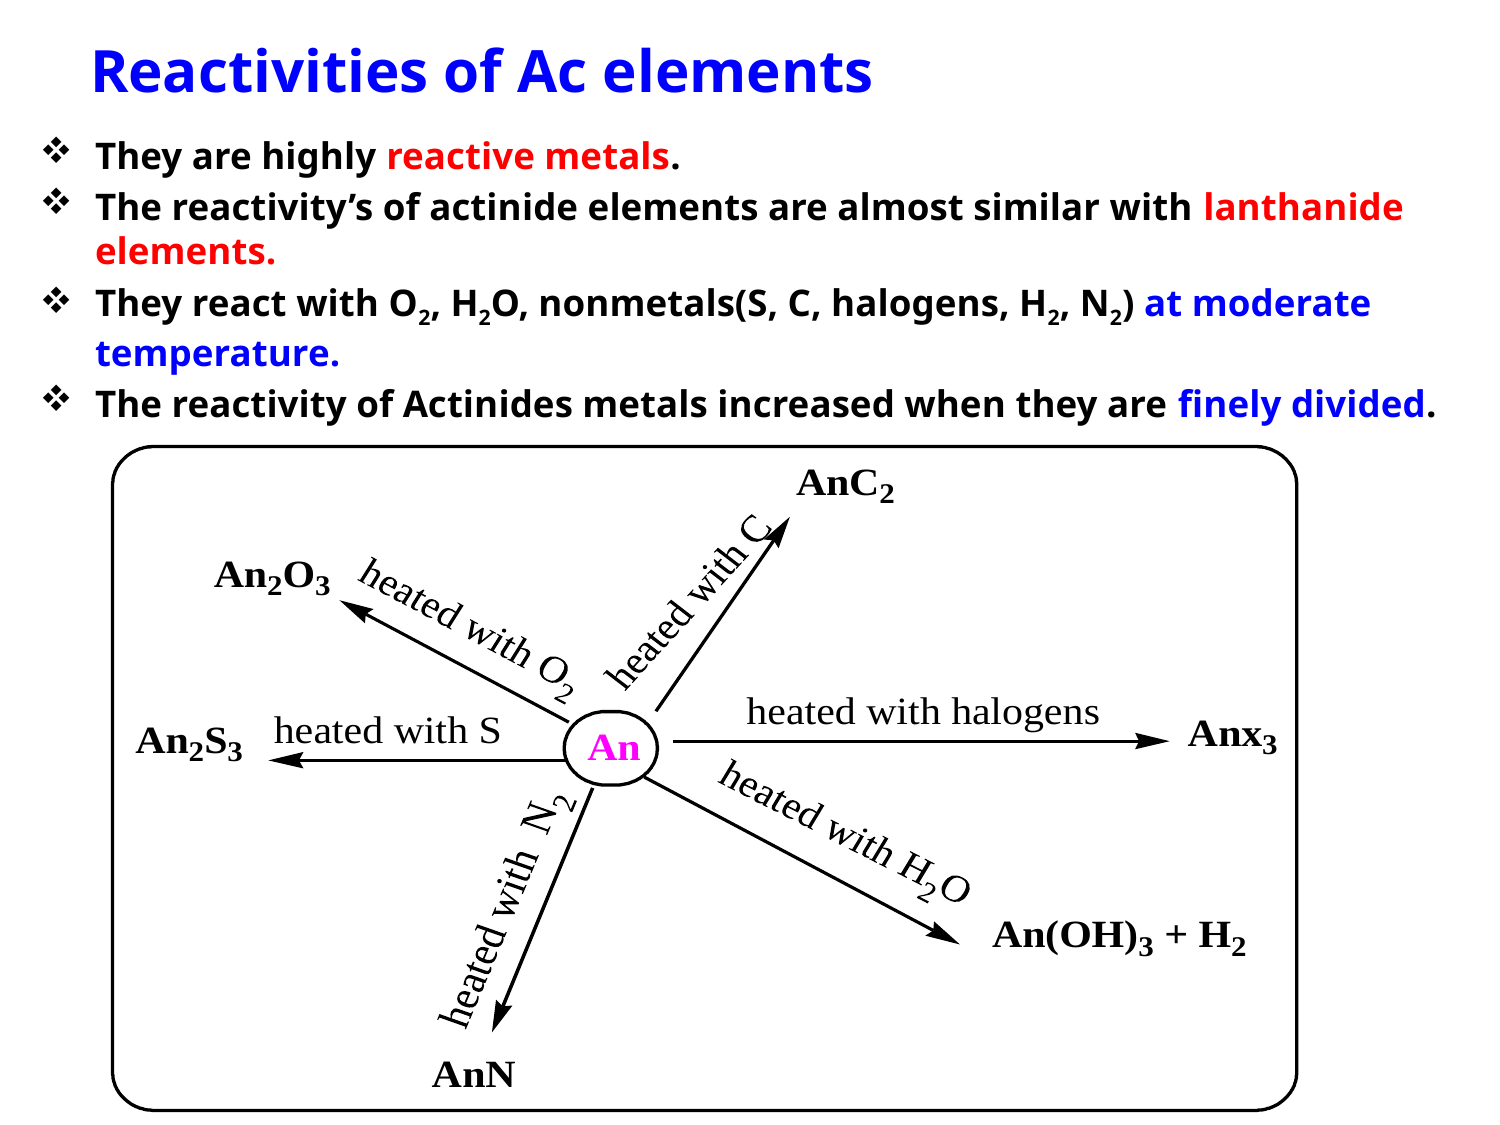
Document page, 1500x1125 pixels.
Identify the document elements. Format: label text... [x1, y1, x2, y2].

list They are highly reactive metals. The reactivity’s of actinide elements are almost similar with lanthanide elements. They react with O2, H2O, nonmetals(S, C, halogens, H2, N2) at moderate temperature. The reactivity of Actinides metals increased when they are finely divided. [24, 125, 1480, 438]
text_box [99, 434, 1313, 1125]
title Reactivities of Ac elements [75, 24, 1425, 113]
